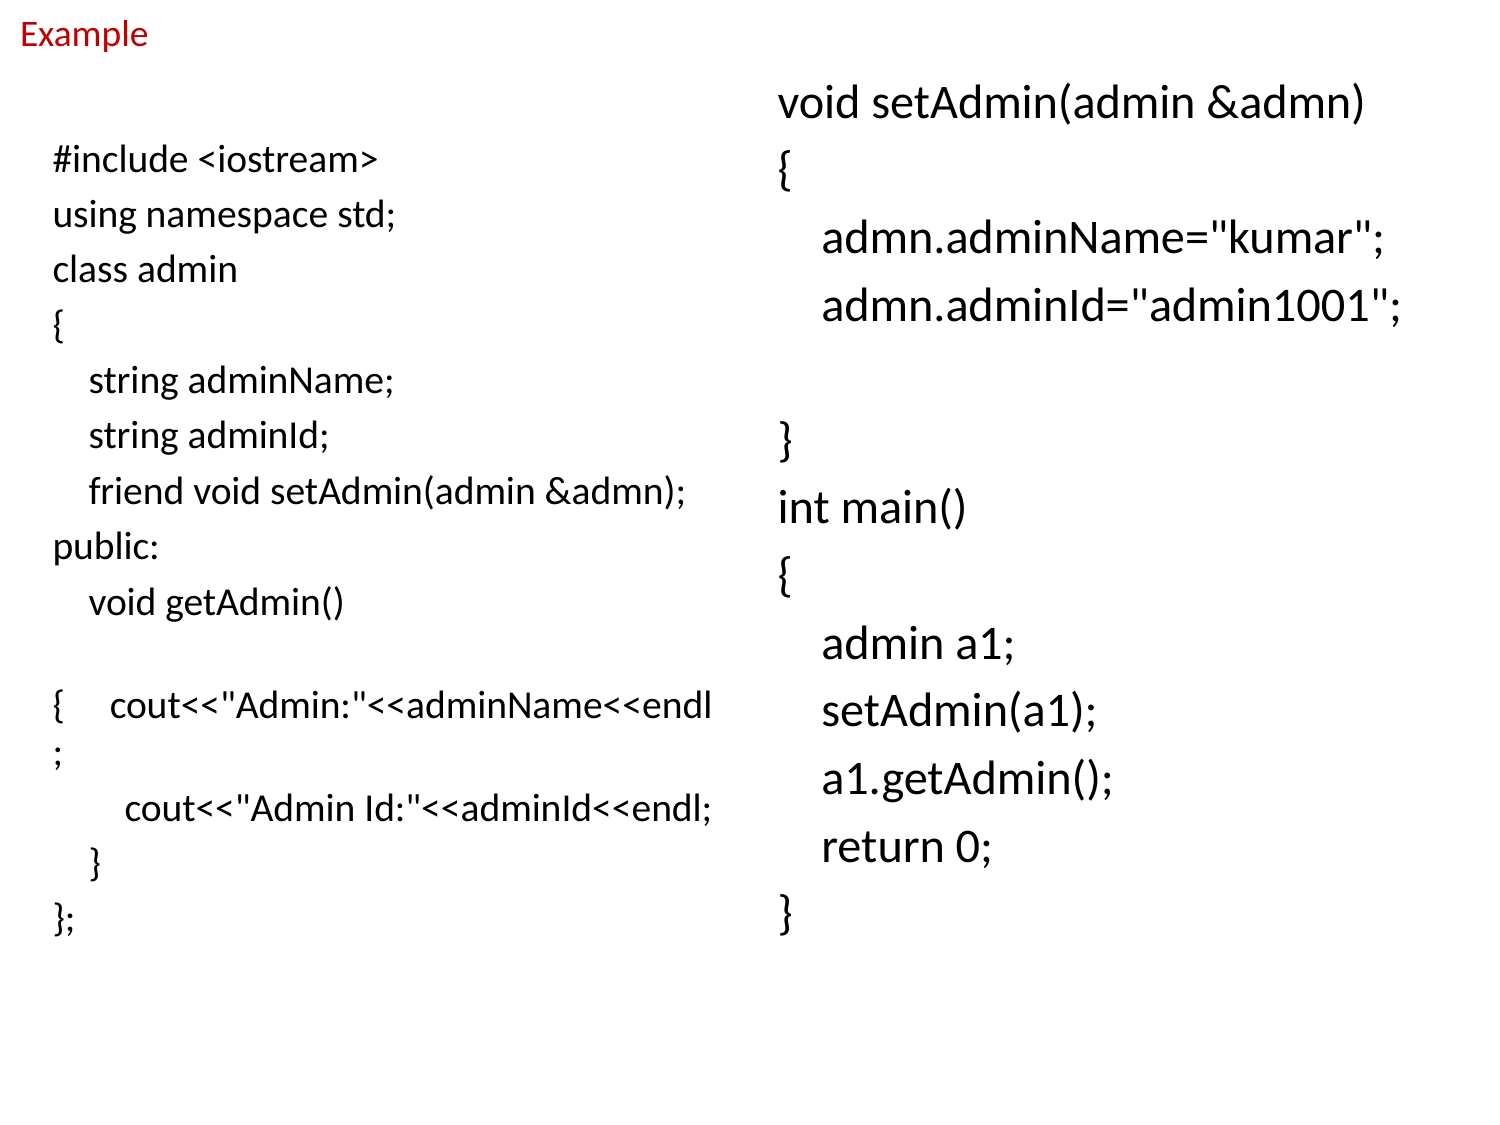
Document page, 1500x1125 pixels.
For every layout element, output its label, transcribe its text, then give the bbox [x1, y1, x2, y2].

text_box Example [5, 1, 178, 62]
list #include <iostream> using namespace std; class admin { string adminName; string adminId; friend void setAdmin(admin &admn); public: void getAdmin() { cout<<"Admin:"<<adminName<<endl; cout<<"Admin Id:"<<adminId<<endl; } }; [37, 125, 738, 1005]
list void setAdmin(admin &admn) { admn.adminName="kumar"; admn.adminId="admin1001"; } int main() { admin a1; setAdmin(a1); a1.getAdmin(); return 0; } [762, 62, 1425, 1005]
